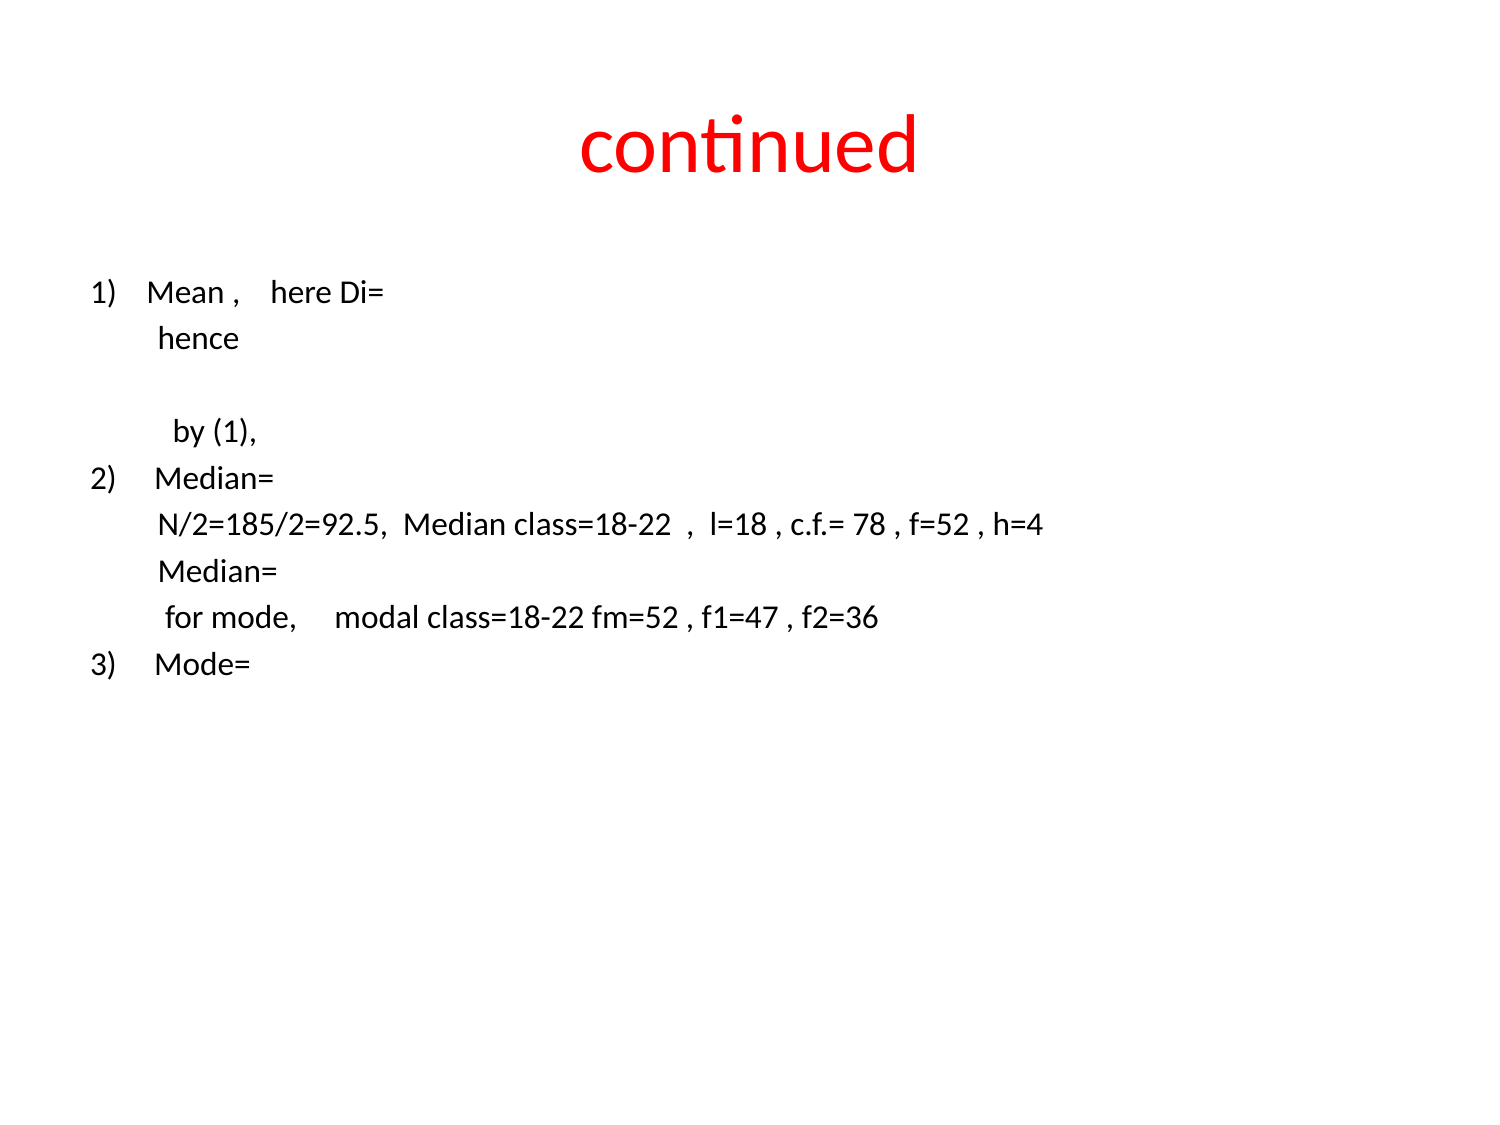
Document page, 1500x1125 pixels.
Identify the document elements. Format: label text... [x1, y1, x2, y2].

title continued [75, 45, 1425, 233]
